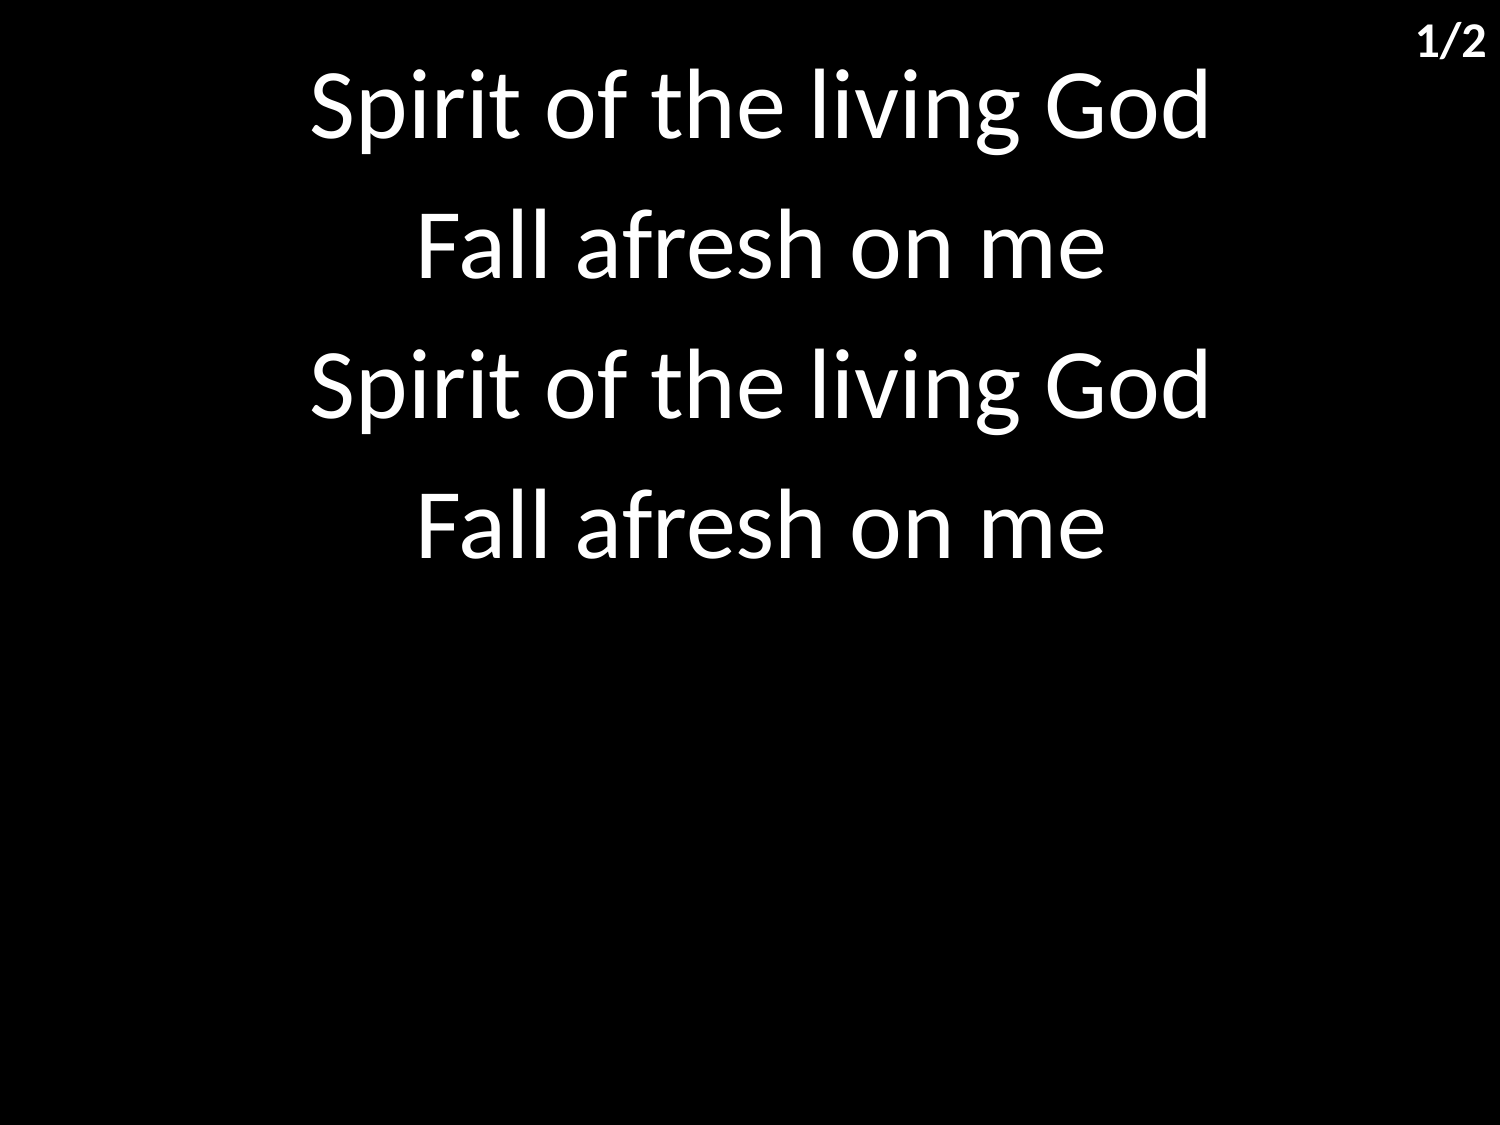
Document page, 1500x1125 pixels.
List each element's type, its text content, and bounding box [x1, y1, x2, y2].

subtitle Spirit of the living God Fall afresh on me Spirit of the living God Fall afresh on me [53, 30, 1471, 1094]
text_box 1/2 [1399, 0, 1500, 75]
